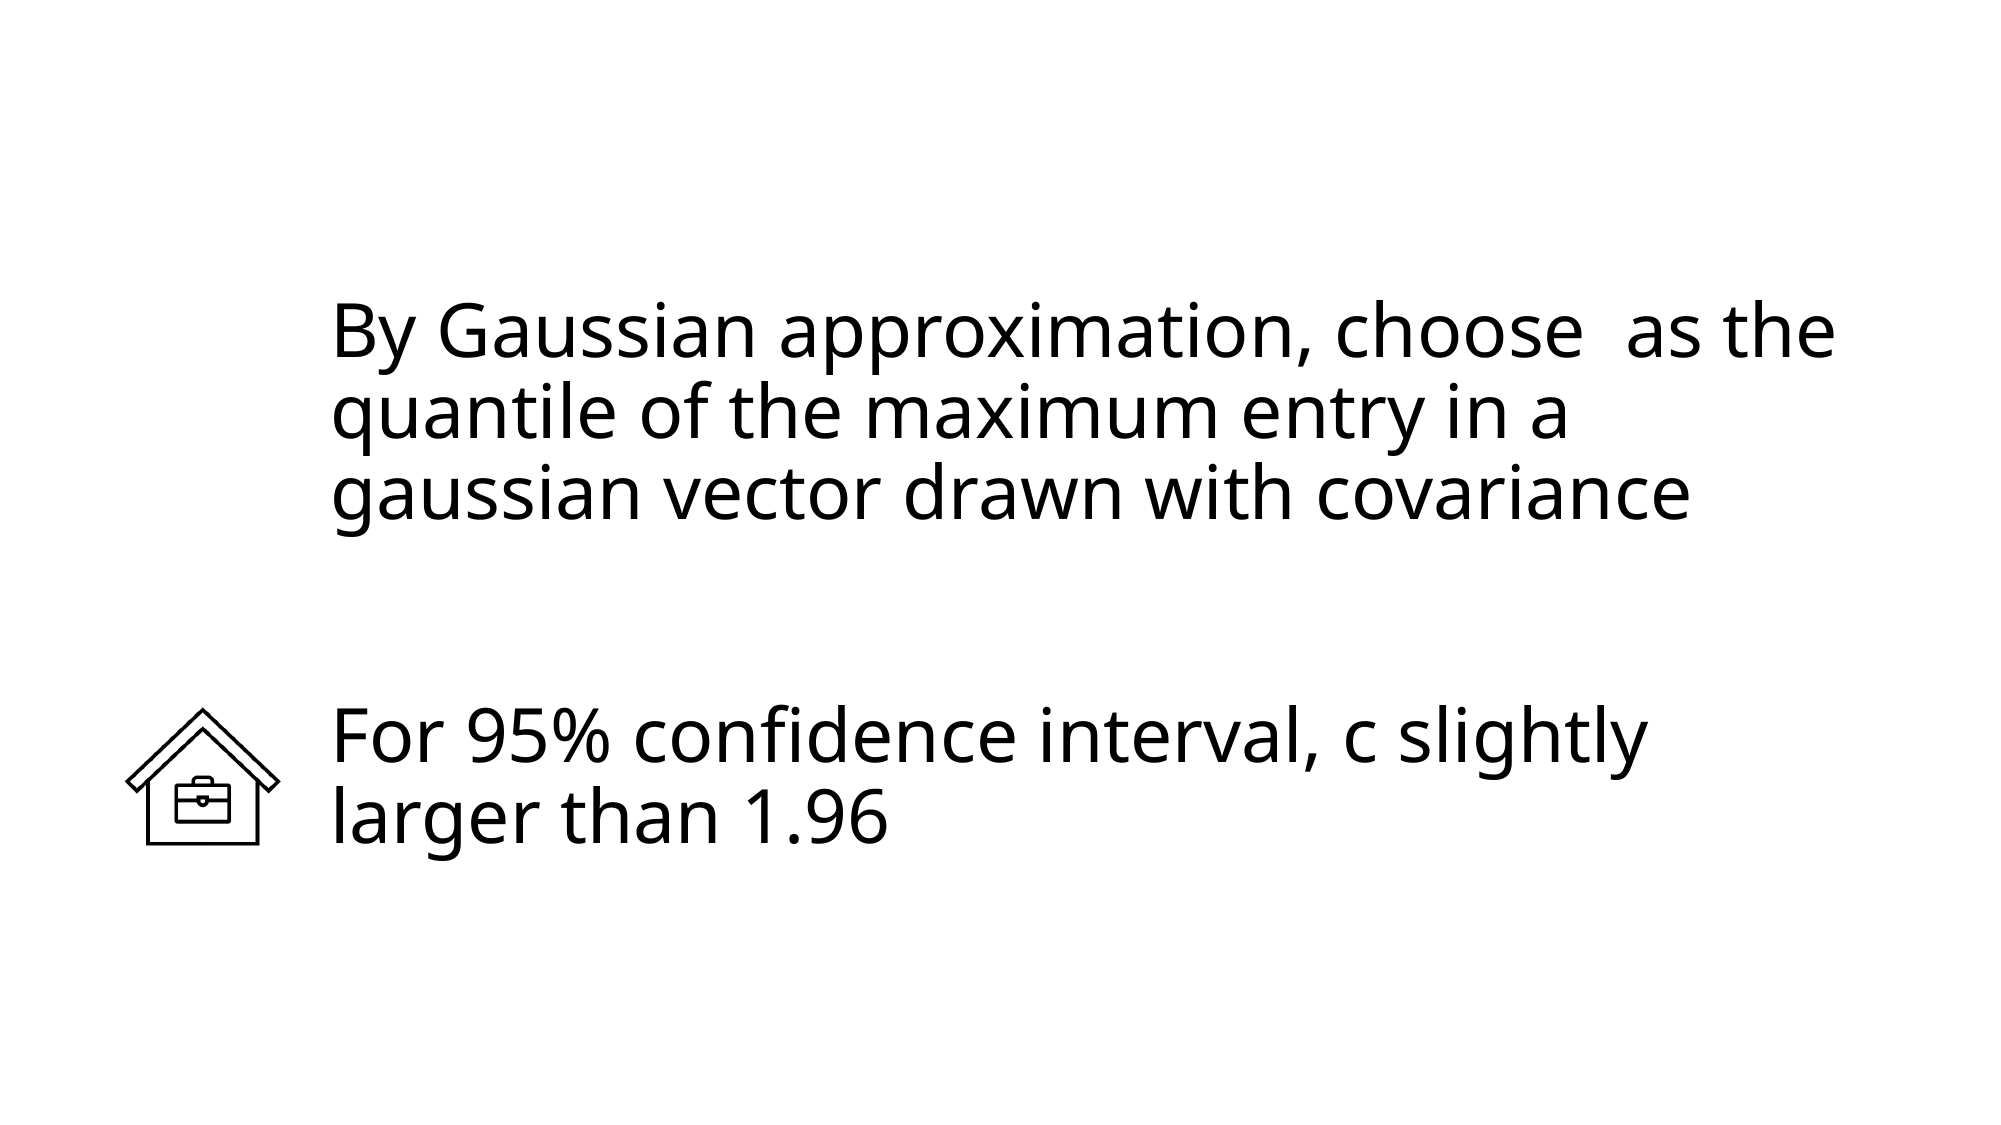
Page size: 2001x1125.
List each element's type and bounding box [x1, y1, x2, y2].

picture [112, 687, 293, 868]
